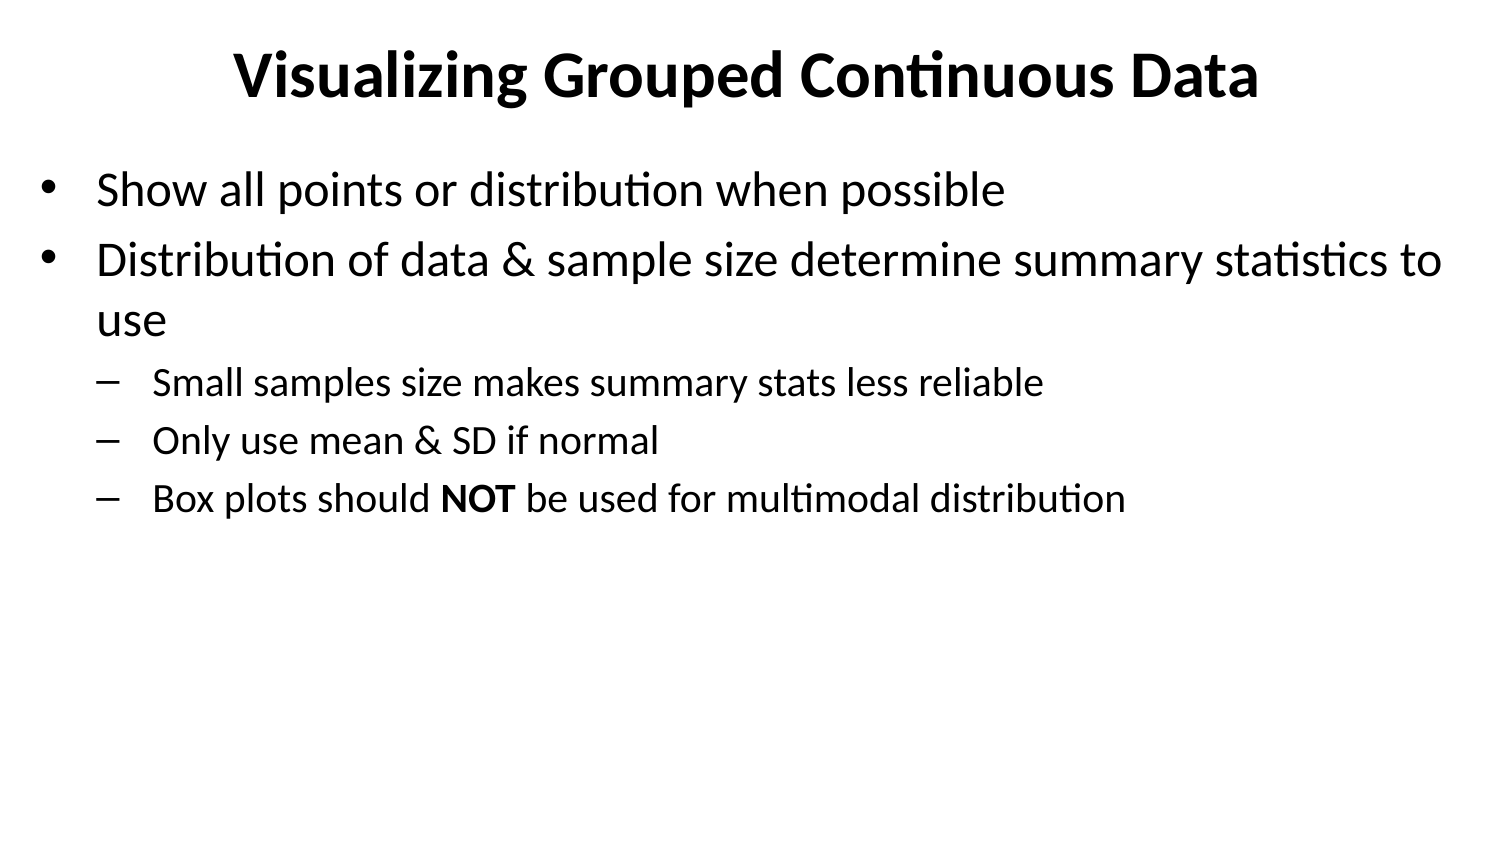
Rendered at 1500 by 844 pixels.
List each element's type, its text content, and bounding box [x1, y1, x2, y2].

list Show all points or distribution when possible Distribution of data & sample size determine summary statistics to use Small samples size makes summary stats less reliable Only use mean & SD if normal Box plots should NOT be used for multimodal distribution [25, 148, 1475, 762]
title Visualizing Grouped Continuous Data [28, 16, 1467, 125]
